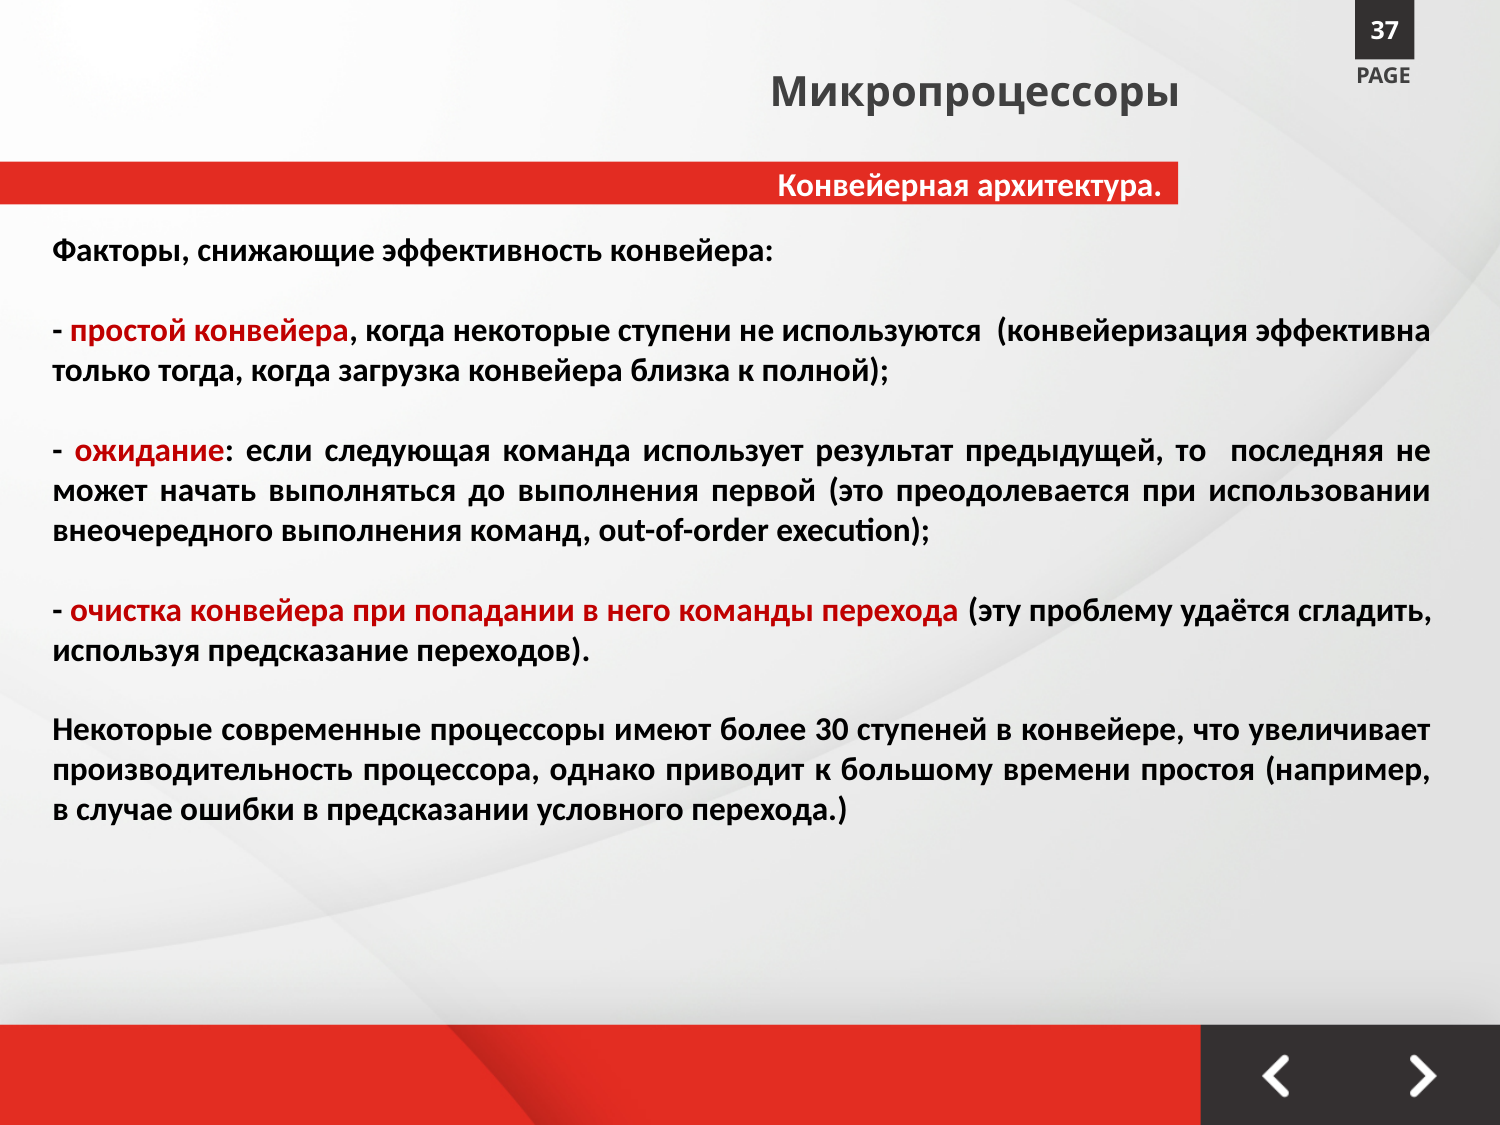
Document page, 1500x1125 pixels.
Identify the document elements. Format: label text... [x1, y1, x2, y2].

text_box PAGE [1341, 54, 1426, 96]
subtitle Конвейерная архитектура. [0, 161, 1179, 205]
text_box Микропроцессоры [22, 57, 1196, 123]
text_box 37 [1353, 0, 1417, 61]
text_box Факторы, снижающие эффективность конвейера: - простой конвейера, когда некоторые ступени не используются (конвейеризация эффективна только тогда, когда загрузка конвейера близка к полной); - ожидание: если следующая команда использует результат предыдущей, то последняя не может начать выполняться до выполнения первой (это преодолевается при использовании внеочередного выполнения команд, out-of-order execution); - очистка конвейера при попадании в него команды перехода (эту проблему удаётся сгладить, используя предсказание переходов). Некоторые современные процессоры имеют более 30 ступеней в конвейере, что увеличивает производительность процессора, однако приводит к большому времени простоя (например, в случае ошибки в предсказании условного перехода.) [37, 221, 1448, 835]
picture [0, 0, 1500, 1125]
